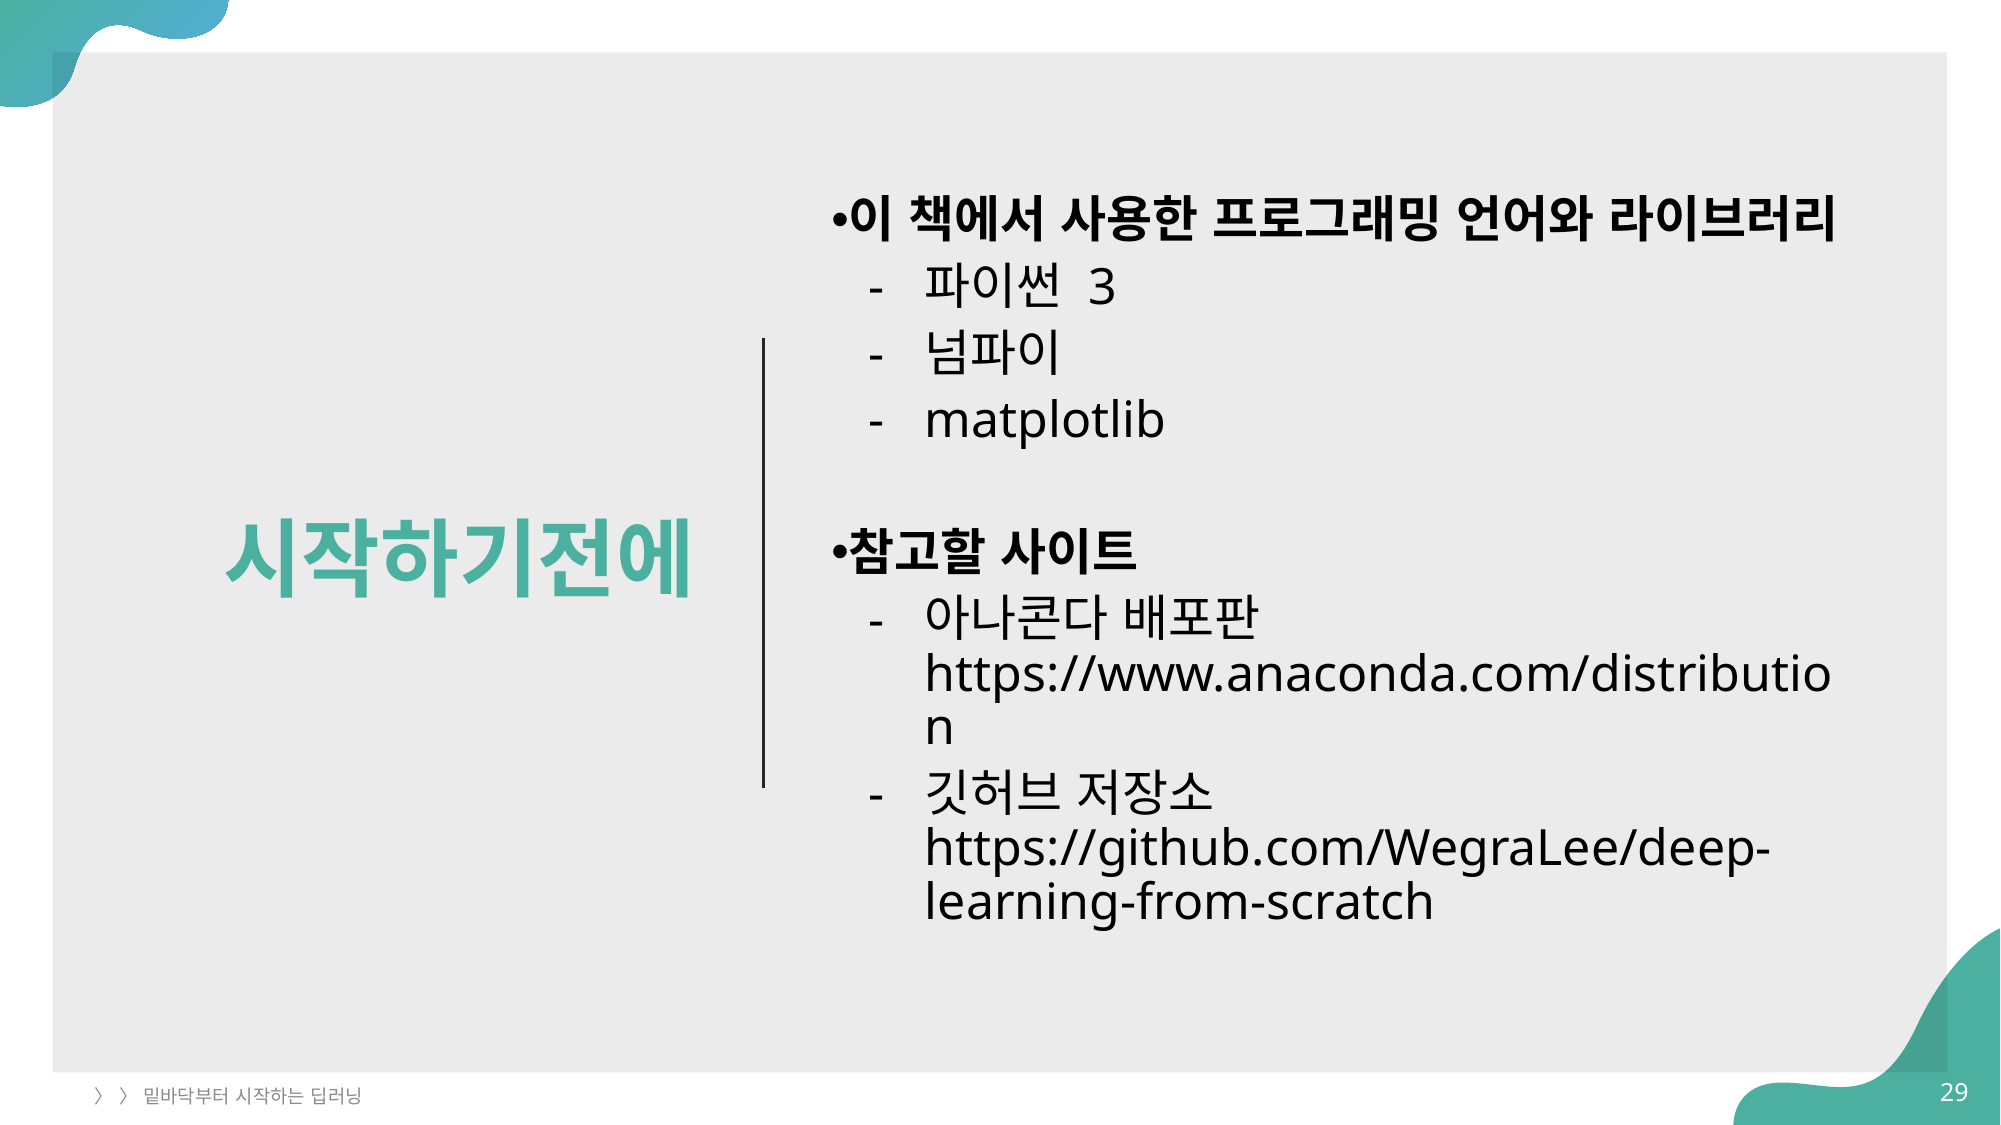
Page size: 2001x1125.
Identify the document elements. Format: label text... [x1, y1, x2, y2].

text_box 이 책에서 사용한 프로그래밍 언어와 라이브러리 파이썬 3 넘파이 matplotlib 참고할 사이트 아나콘다 배포판 https://www.anaconda.com/distribution 깃허브 저장소 https://github.com/WegraLee/deep-learning-from-scratch [816, 158, 1863, 967]
text_box [52, 51, 1948, 1073]
footer 〉 〉 밑바닥부터 시작하는 딥러닝 [79, 1078, 755, 1114]
title 시작하기전에 [137, 158, 711, 967]
slide_number 29 [1917, 1063, 1984, 1124]
